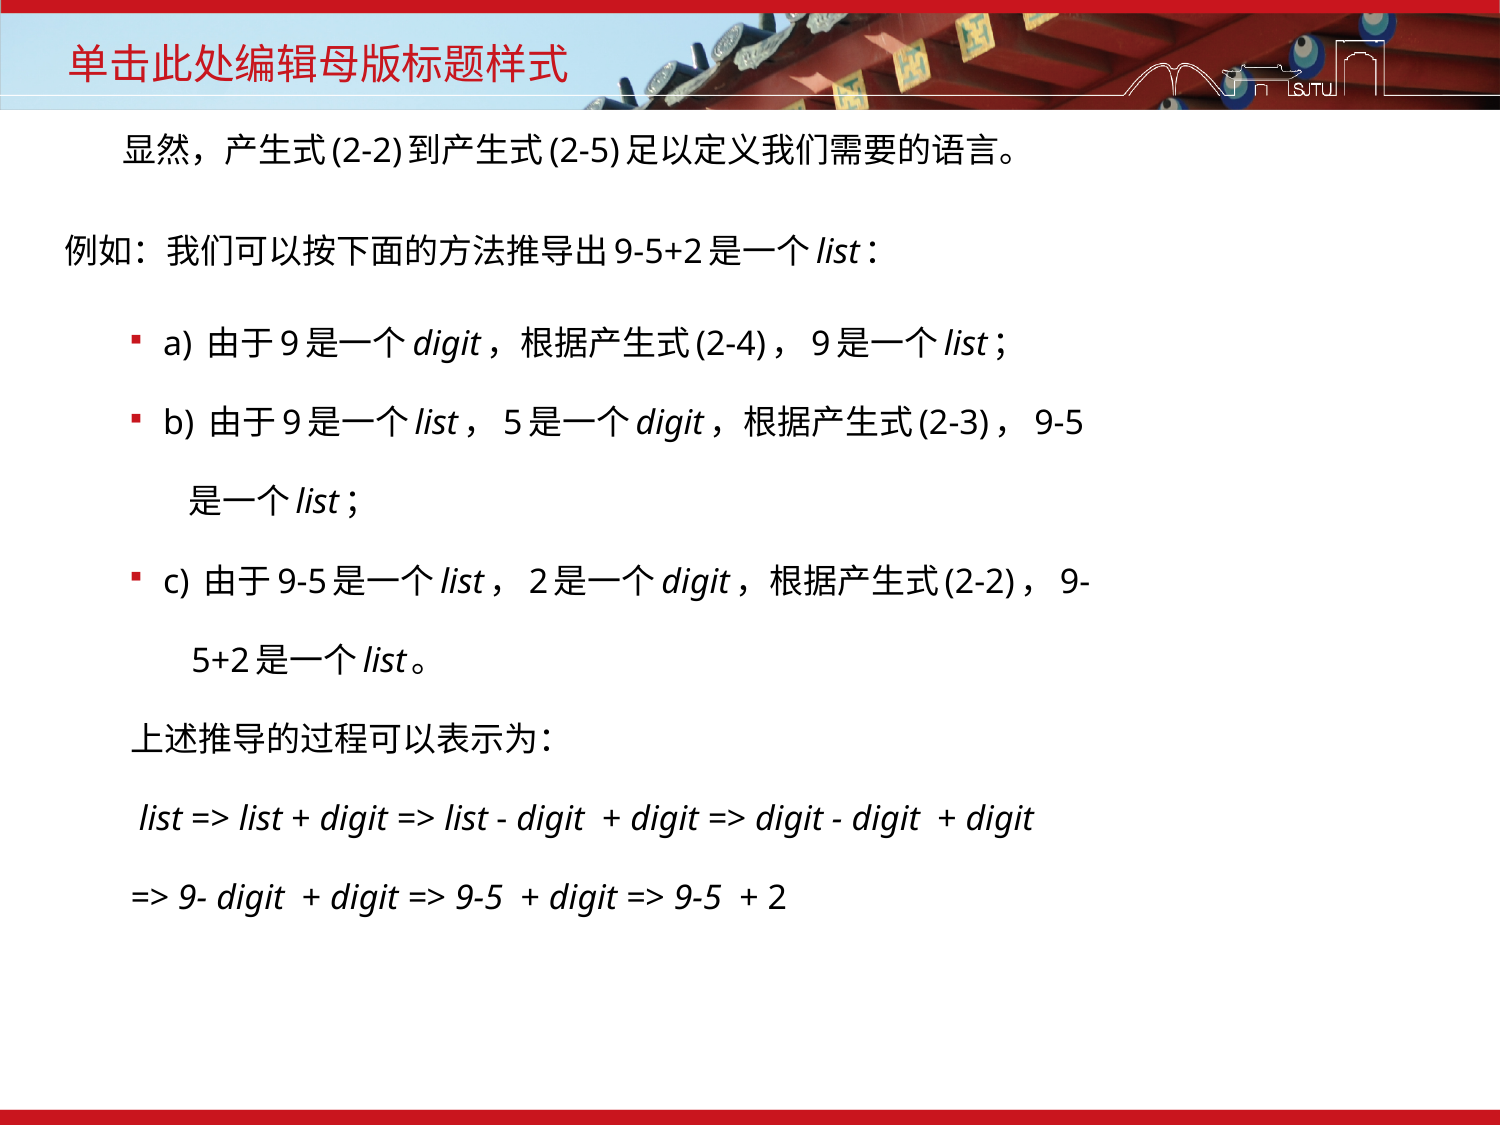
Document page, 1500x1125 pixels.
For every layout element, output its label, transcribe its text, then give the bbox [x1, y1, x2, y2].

picture [0, 0, 1500, 110]
list 显然，产生式(2-2)到产生式(2-5)足以定义我们需要的语言。 例如：我们可以按下面的方法推导出9-5+2是一个list： a) 由于9是一个digit，根据产生式(2-4)，9是一个list； b) 由于9是一个list，5是一个digit，根据产生式(2-3)，9-5 是一个list； c) 由于9-5是一个list，2是一个digit，根据产生式(2-2)，9- 5+2是一个list。 上述推导的过程可以表示为： list => list + digit => list - digit + digit => digit - digit + digit => 9- digit + digit => 9-5 + digit => 9-5 + 2 [49, 125, 1451, 1034]
